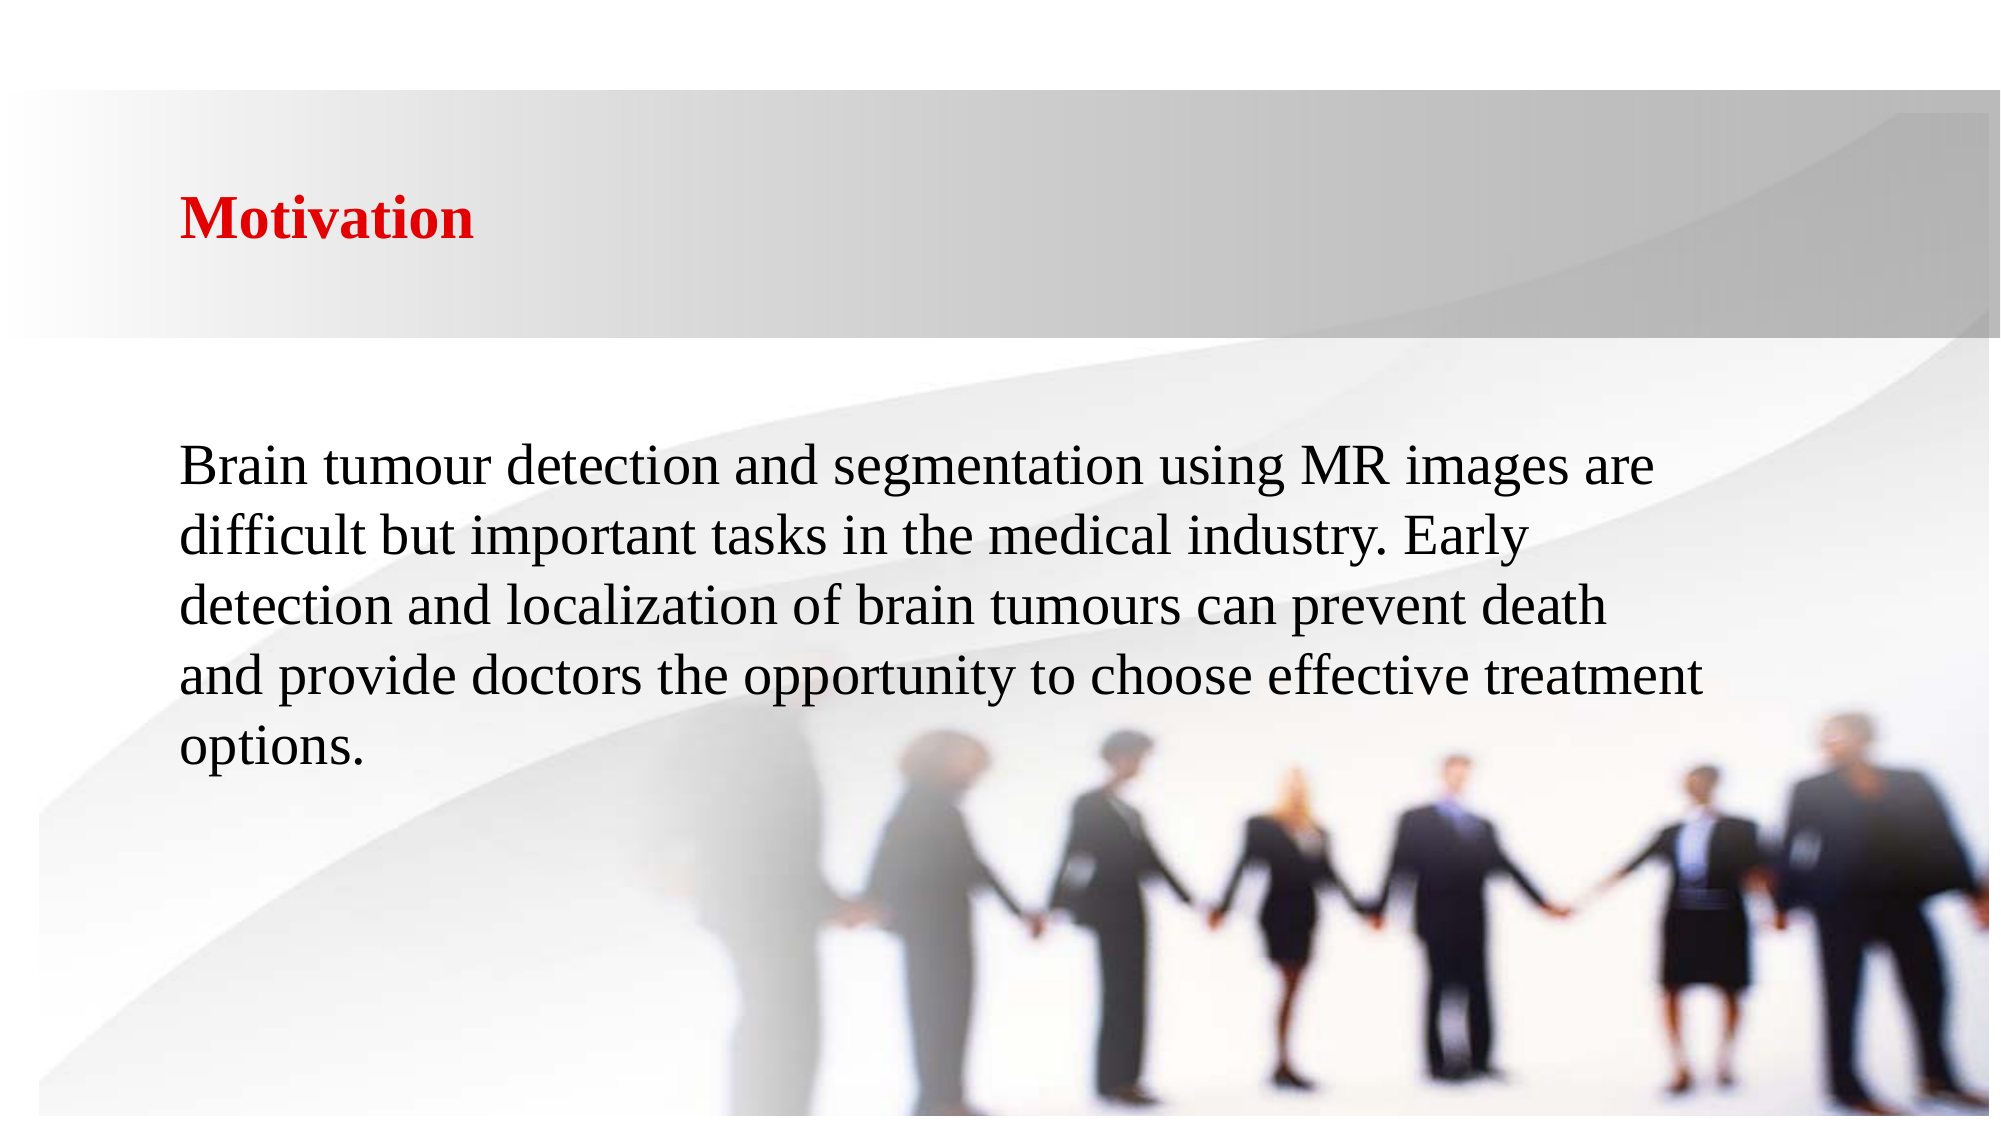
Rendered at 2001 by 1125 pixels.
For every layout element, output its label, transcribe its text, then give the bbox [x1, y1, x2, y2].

picture [39, 338, 1989, 1116]
text_box Motivation [165, 168, 908, 314]
text_box Brain tumour detection and segmentation using MR images are difficult but important tasks in the medical industry. Early detection and localization of brain tumours can prevent death and provide doctors the opportunity to choose effective treatment options. [165, 418, 1720, 929]
